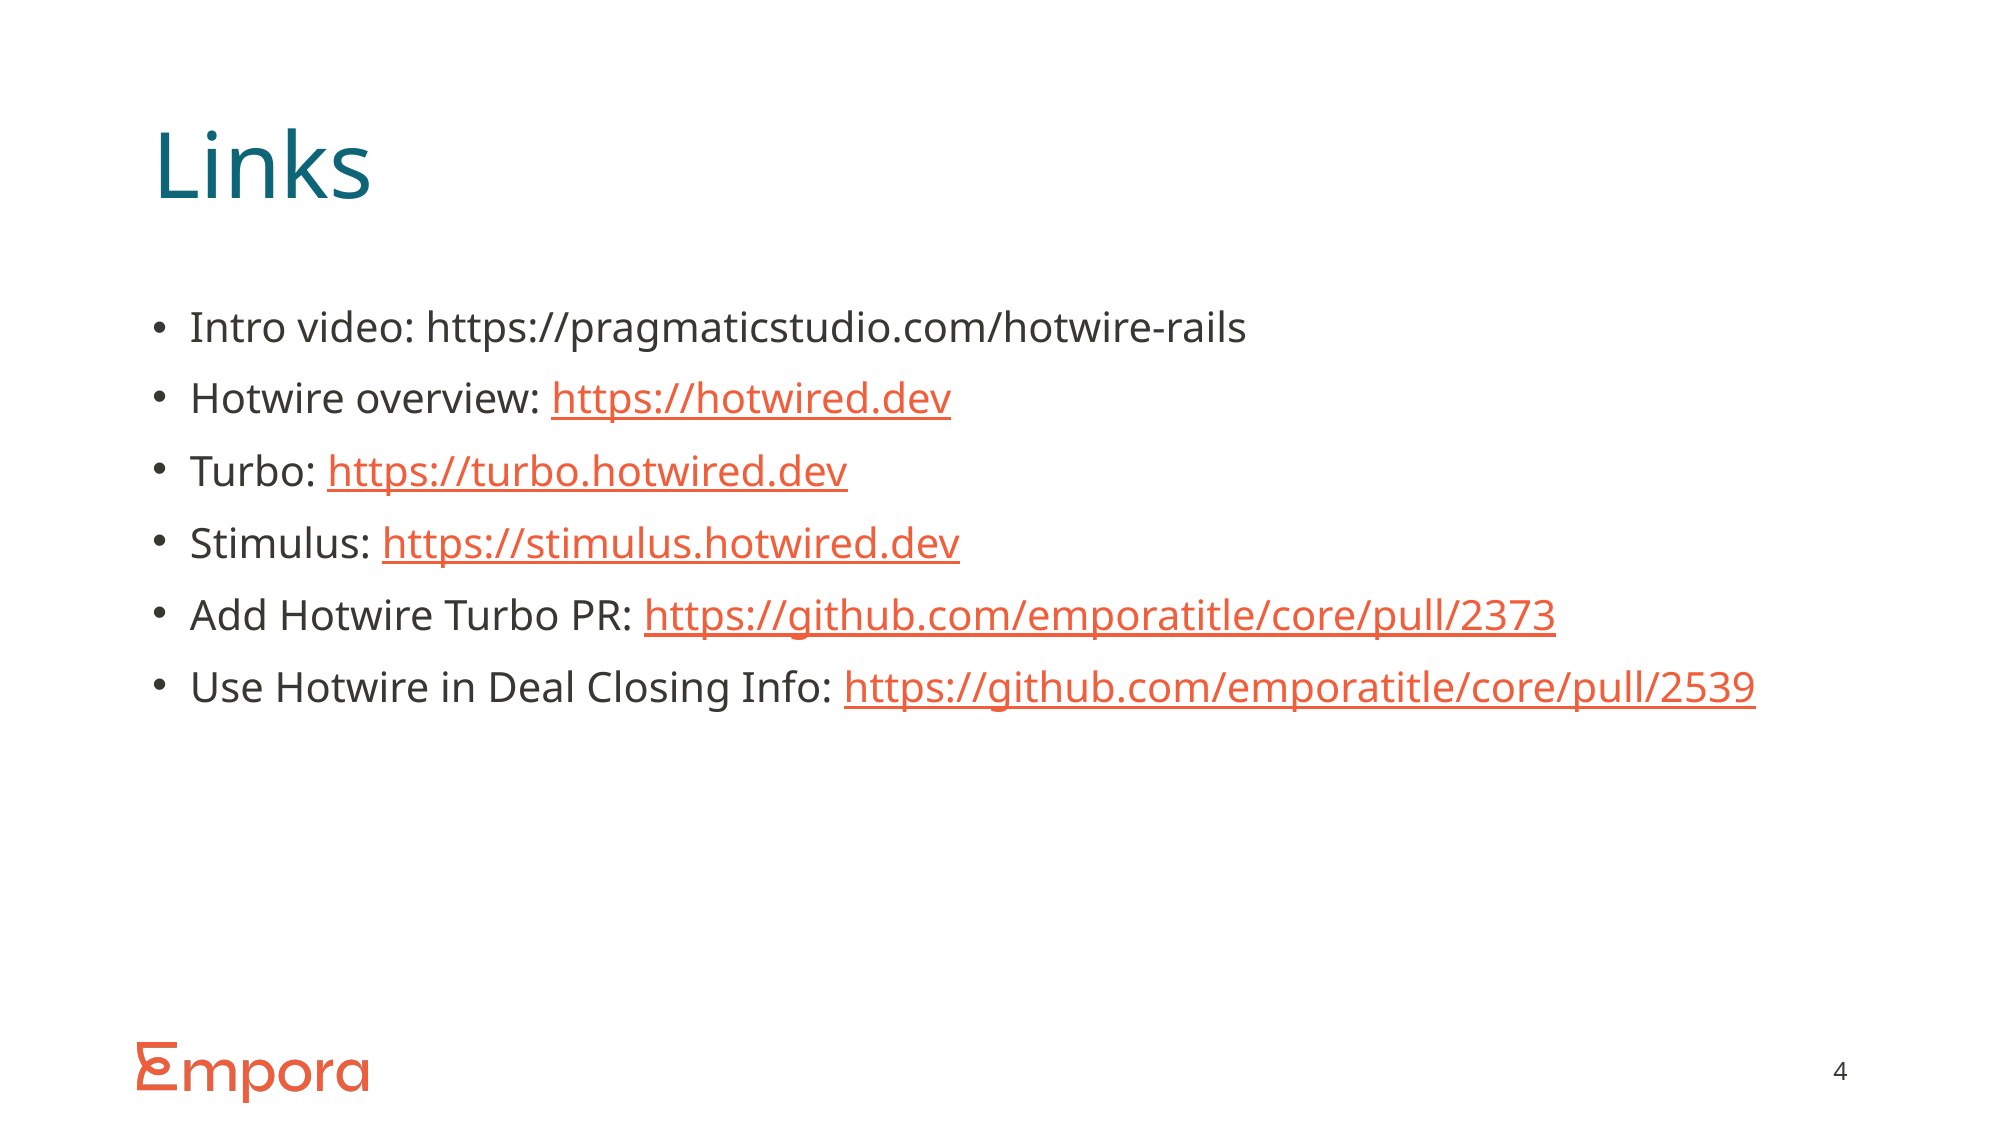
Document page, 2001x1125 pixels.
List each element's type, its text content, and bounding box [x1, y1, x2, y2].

slide_number 4 [1412, 1042, 1863, 1103]
list Intro video: https://pragmaticstudio.com/hotwire-rails Hotwire overview: https://hotwired.dev Turbo: https://turbo.hotwired.dev Stimulus: https://stimulus.hotwired.dev Add Hotwire Turbo PR: https://github.com/emporatitle/core/pull/2373 Use Hotwire in Deal Closing Info: https://github.com/emporatitle/core/pull/2539 [137, 299, 1863, 1014]
picture [137, 1042, 368, 1103]
title Links [137, 59, 1863, 278]
